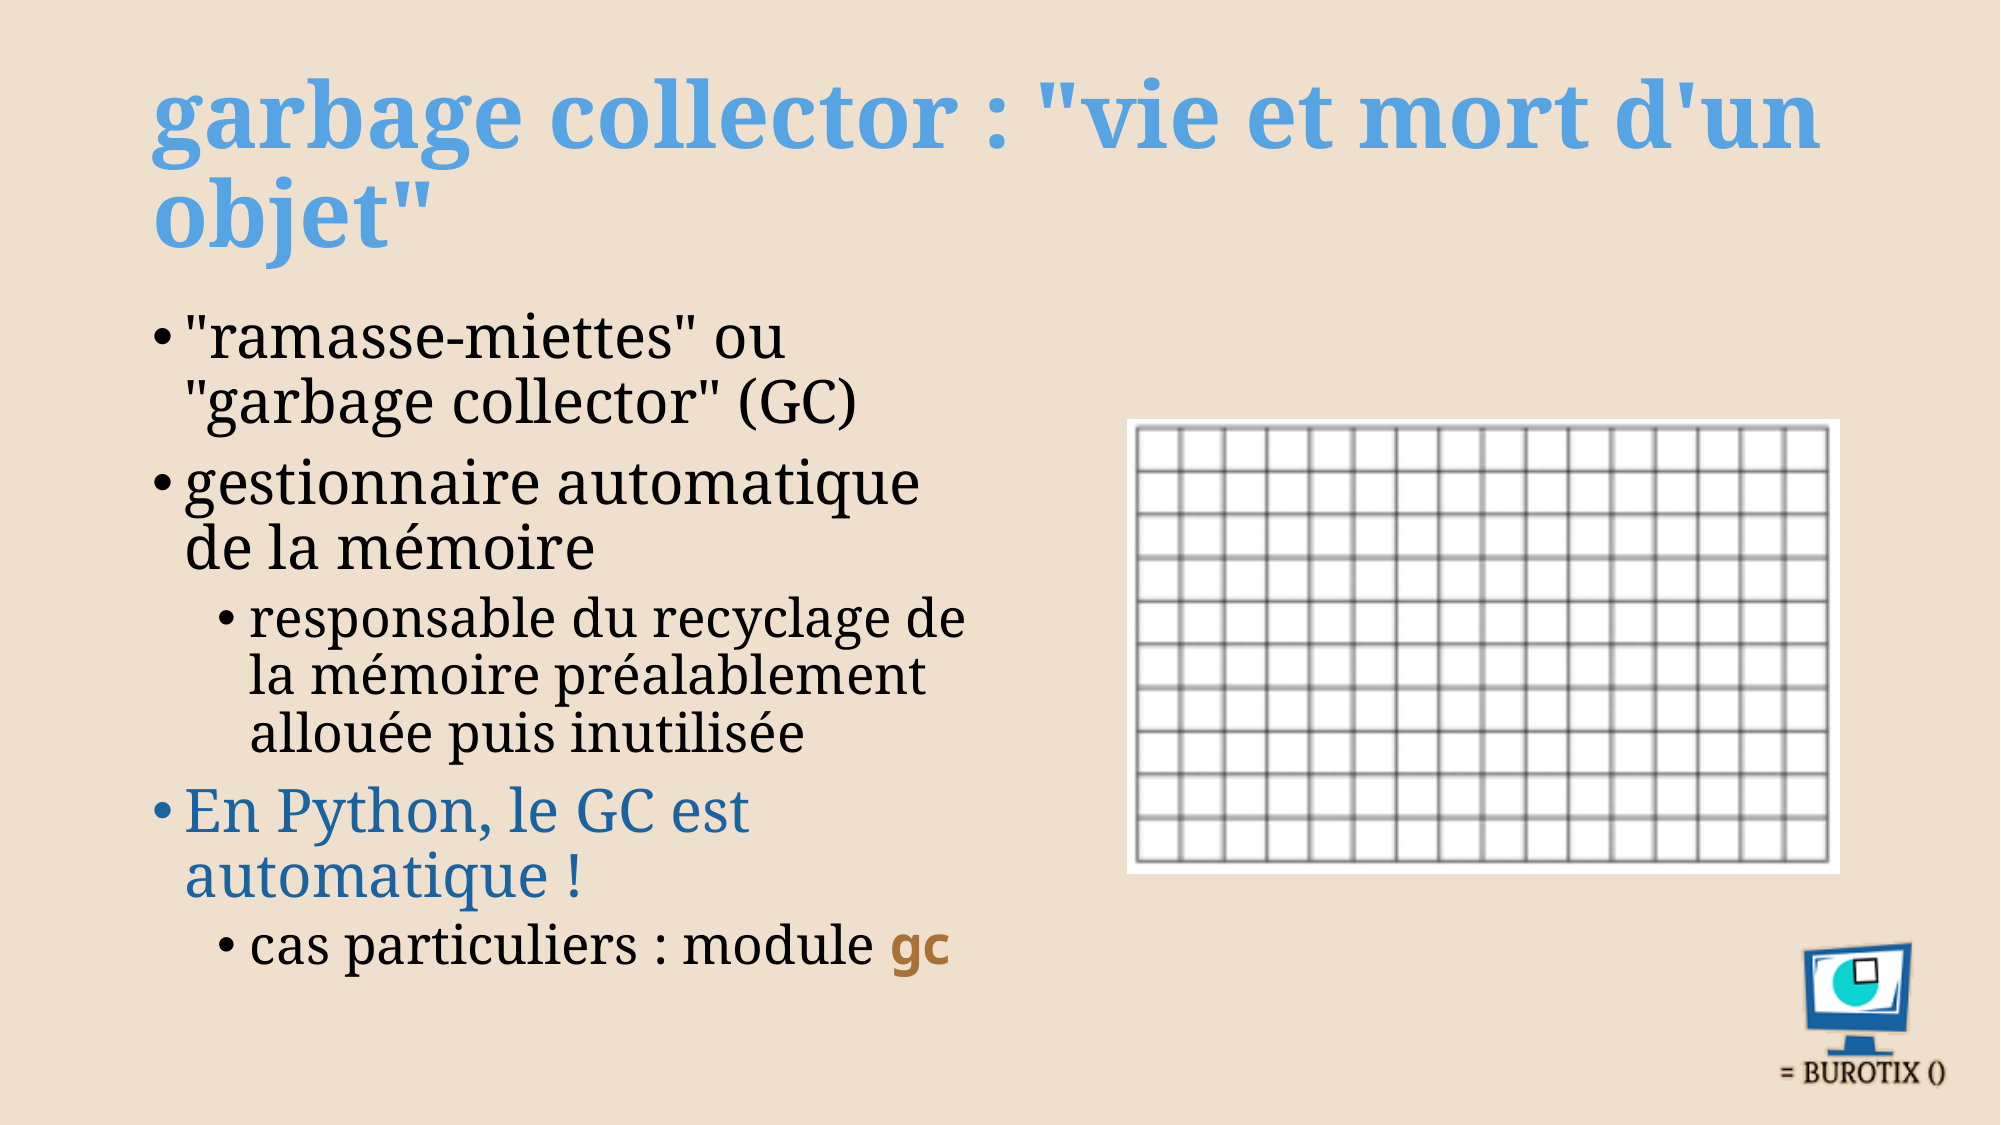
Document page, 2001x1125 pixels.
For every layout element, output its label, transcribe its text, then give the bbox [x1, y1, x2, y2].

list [1127, 419, 1840, 874]
title garbage collector : "vie et mort d'un objet" [137, 59, 1863, 278]
list "ramasse-miettes" ou "garbage collector" (GC) gestionnaire automatique de la mémoire responsable du recyclage de la mémoire préalablement allouée puis inutilisée En Python, le GC est automatique ! cas particuliers : module gc [137, 299, 988, 1014]
picture [1776, 938, 1949, 1089]
